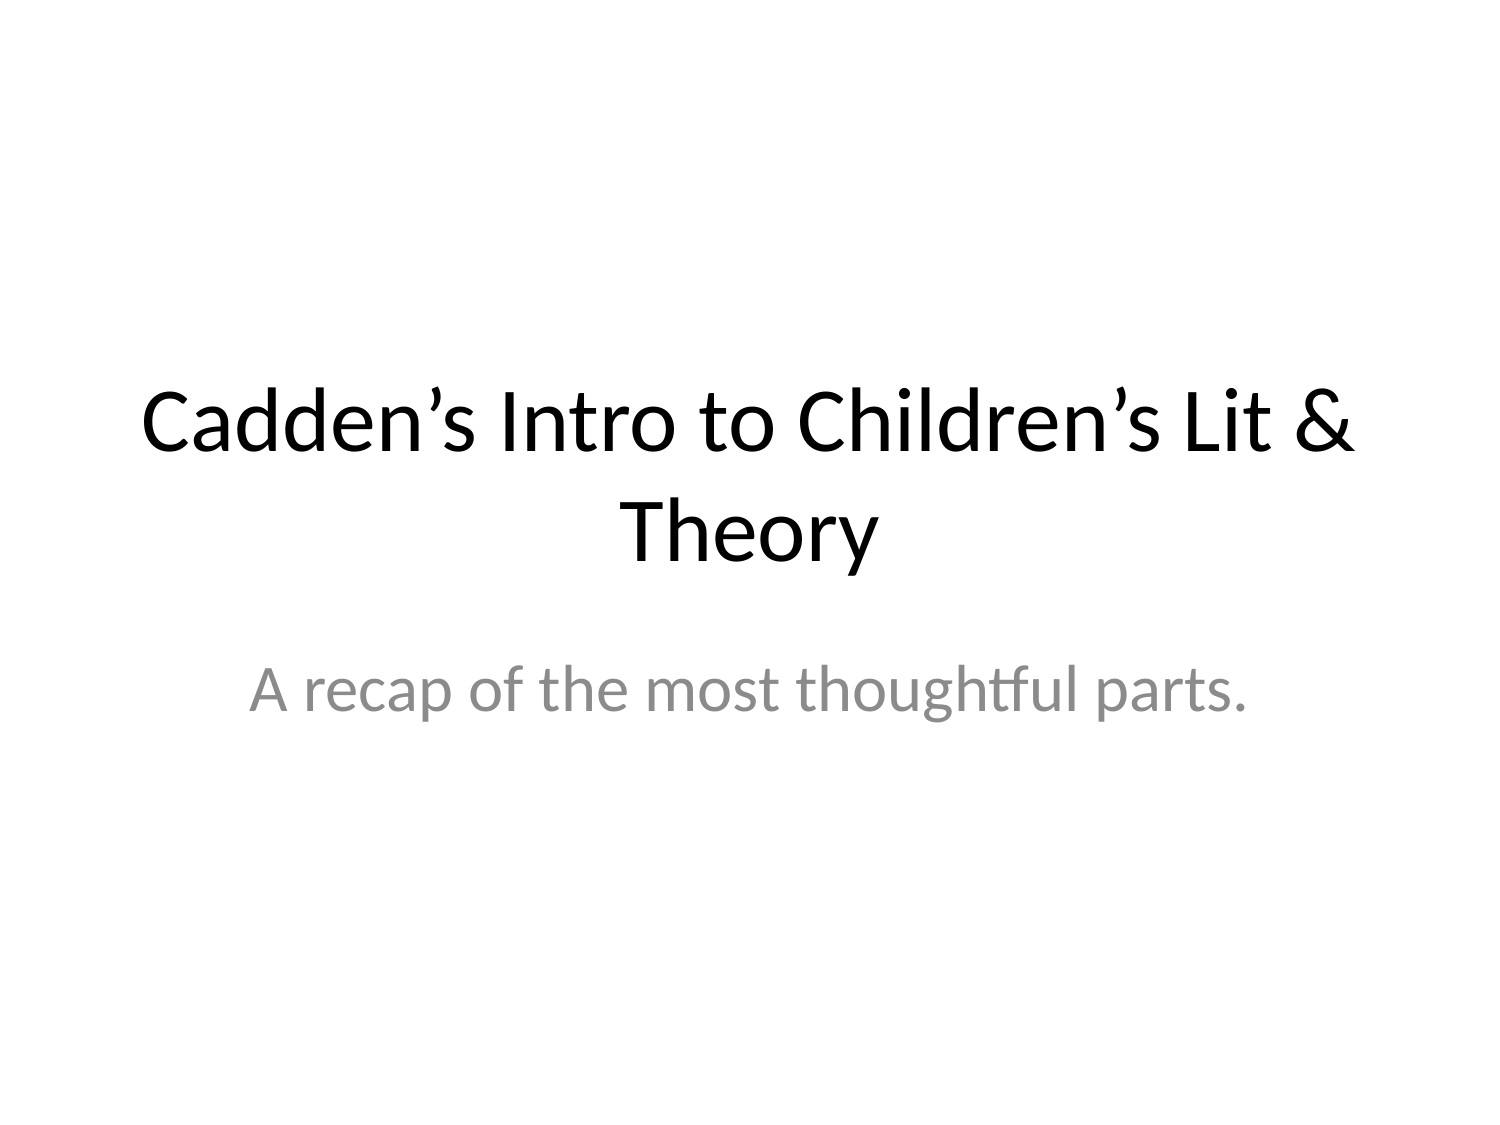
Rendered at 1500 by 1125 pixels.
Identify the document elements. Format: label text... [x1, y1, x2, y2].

title Cadden’s Intro to Children’s Lit & Theory [112, 349, 1388, 591]
subtitle A recap of the most thoughtful parts. [225, 637, 1275, 925]
